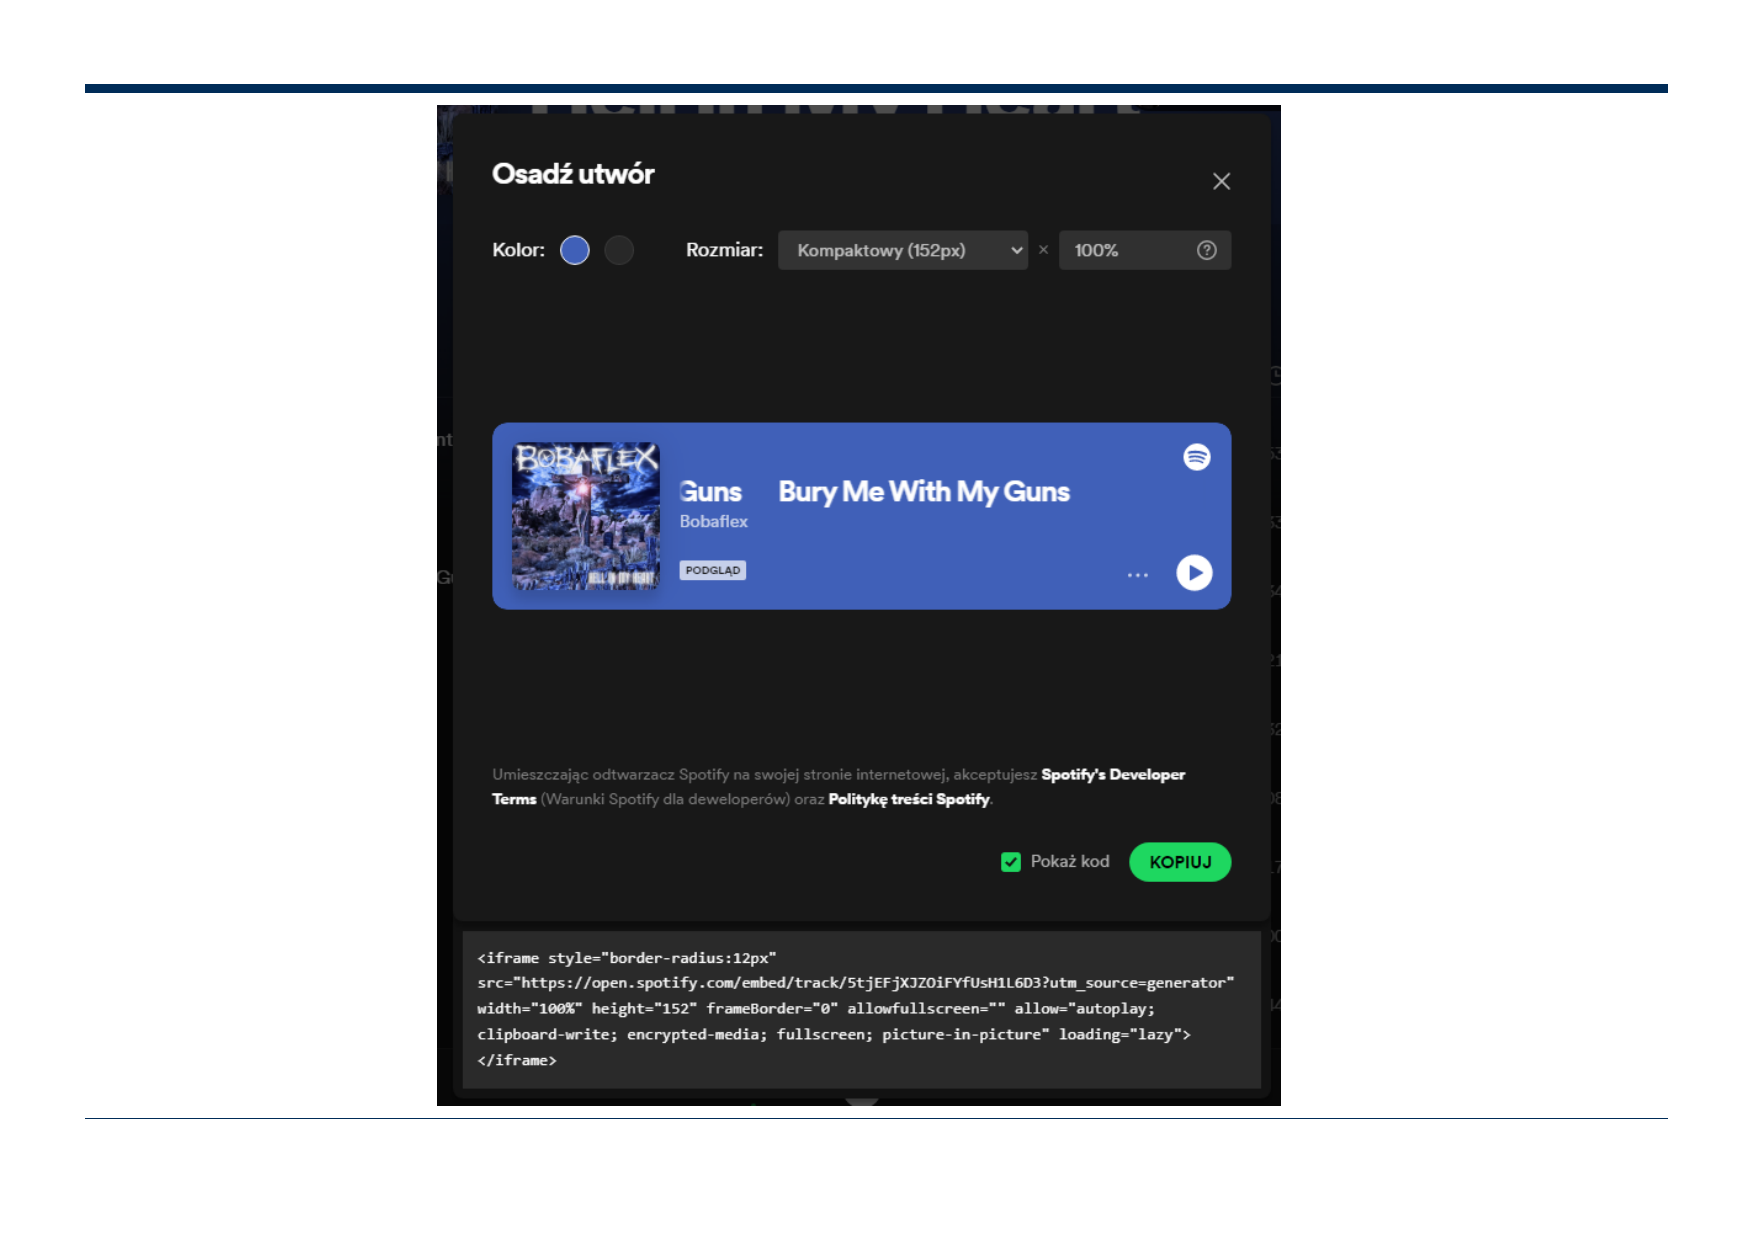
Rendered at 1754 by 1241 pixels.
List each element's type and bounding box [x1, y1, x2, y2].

picture [437, 105, 1281, 1106]
